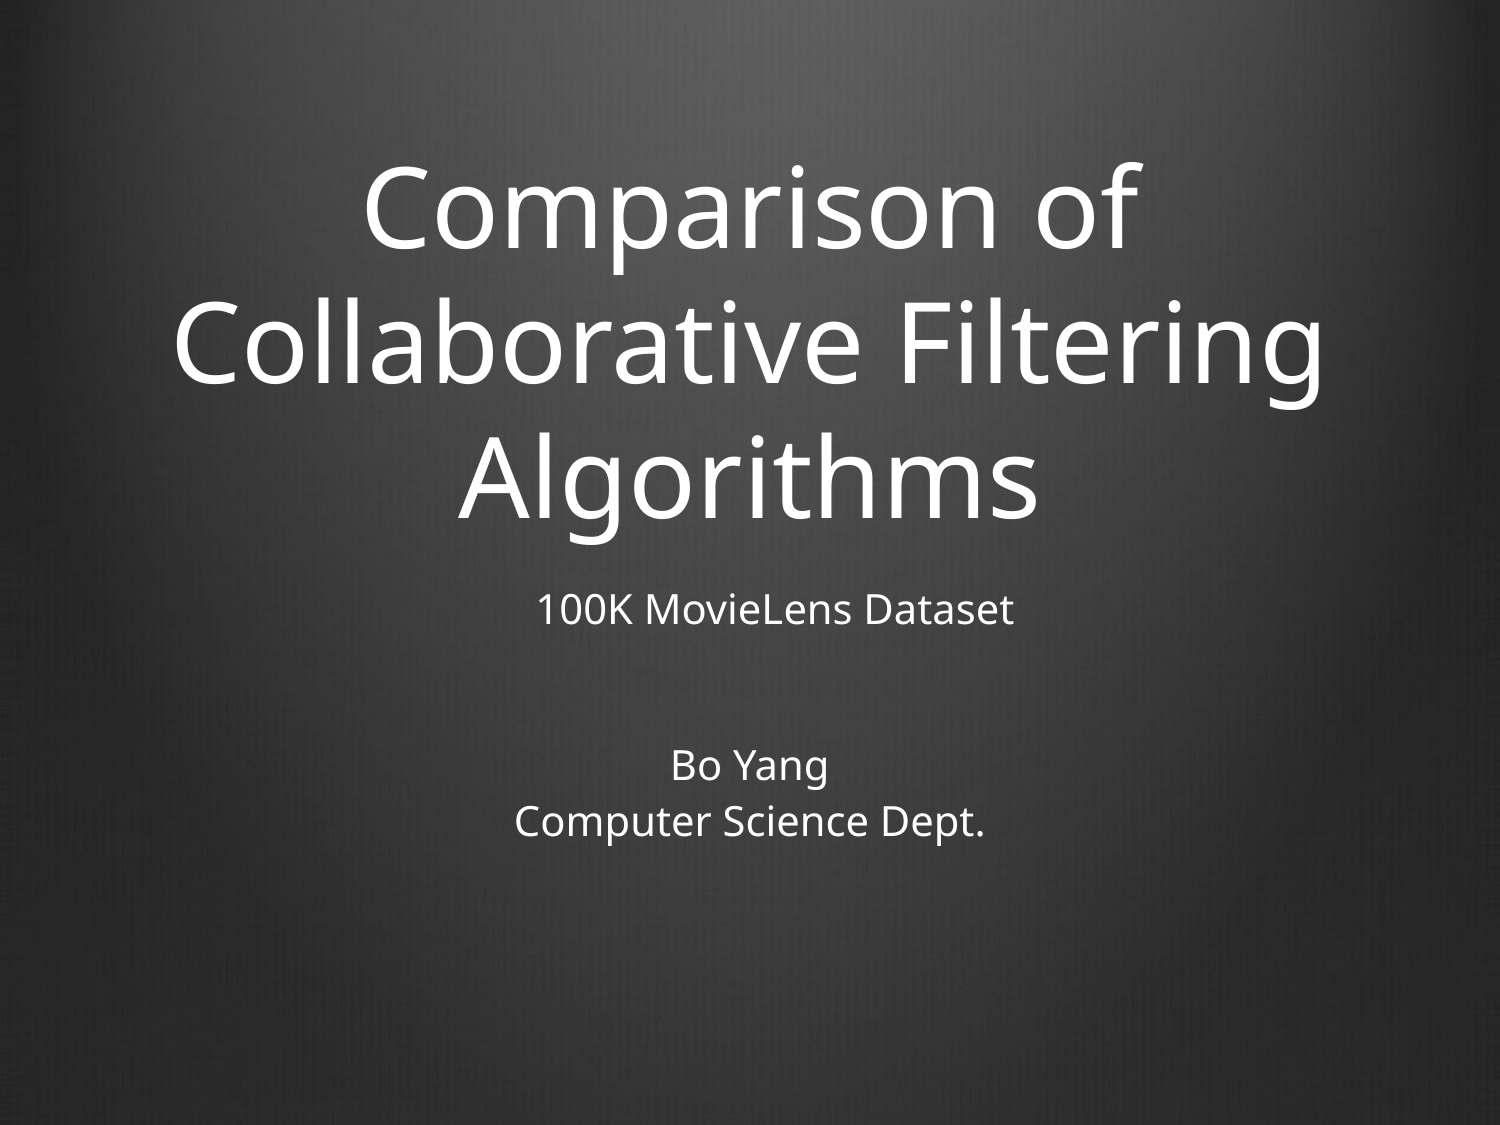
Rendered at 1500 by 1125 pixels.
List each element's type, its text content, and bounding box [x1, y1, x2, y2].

title Comparison of Collaborative Filtering Algorithms [112, 387, 1388, 549]
text_box 100K MovieLens Dataset [137, 574, 1413, 719]
subtitle Bo Yang Computer Science Dept. [112, 730, 1388, 875]
